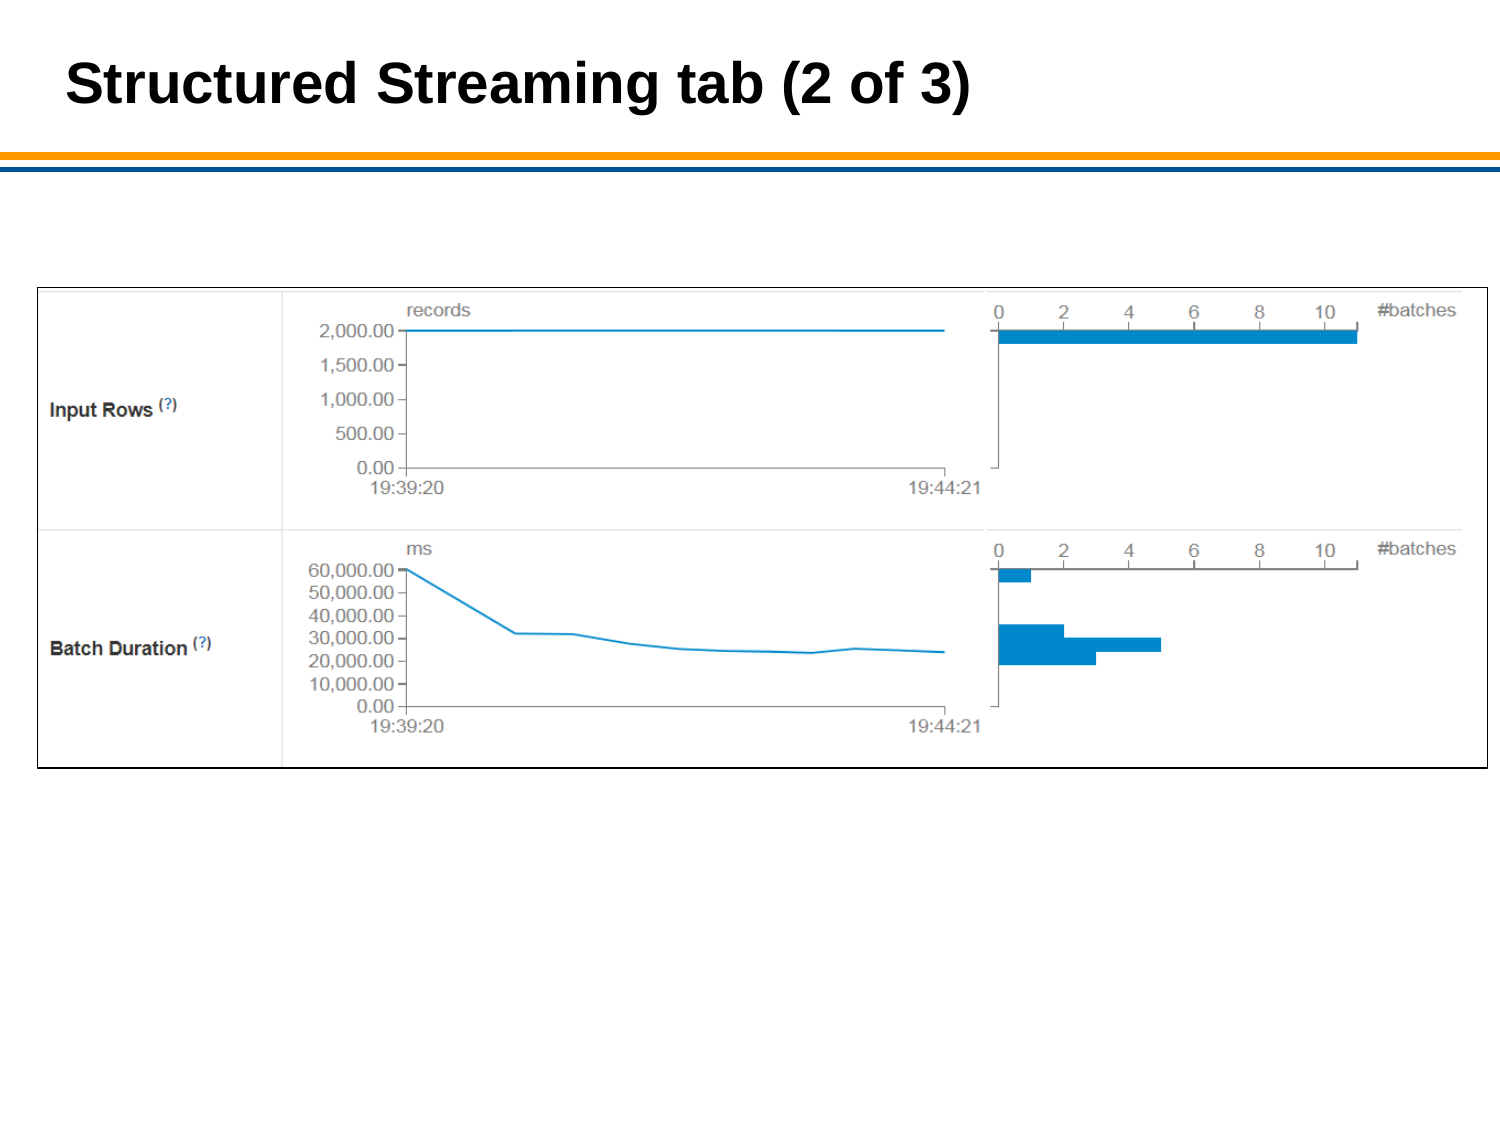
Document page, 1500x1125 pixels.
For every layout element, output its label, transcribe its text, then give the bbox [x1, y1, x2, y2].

title Structured Streaming tab (2 of 3) [50, 43, 1462, 234]
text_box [36, 286, 1489, 770]
